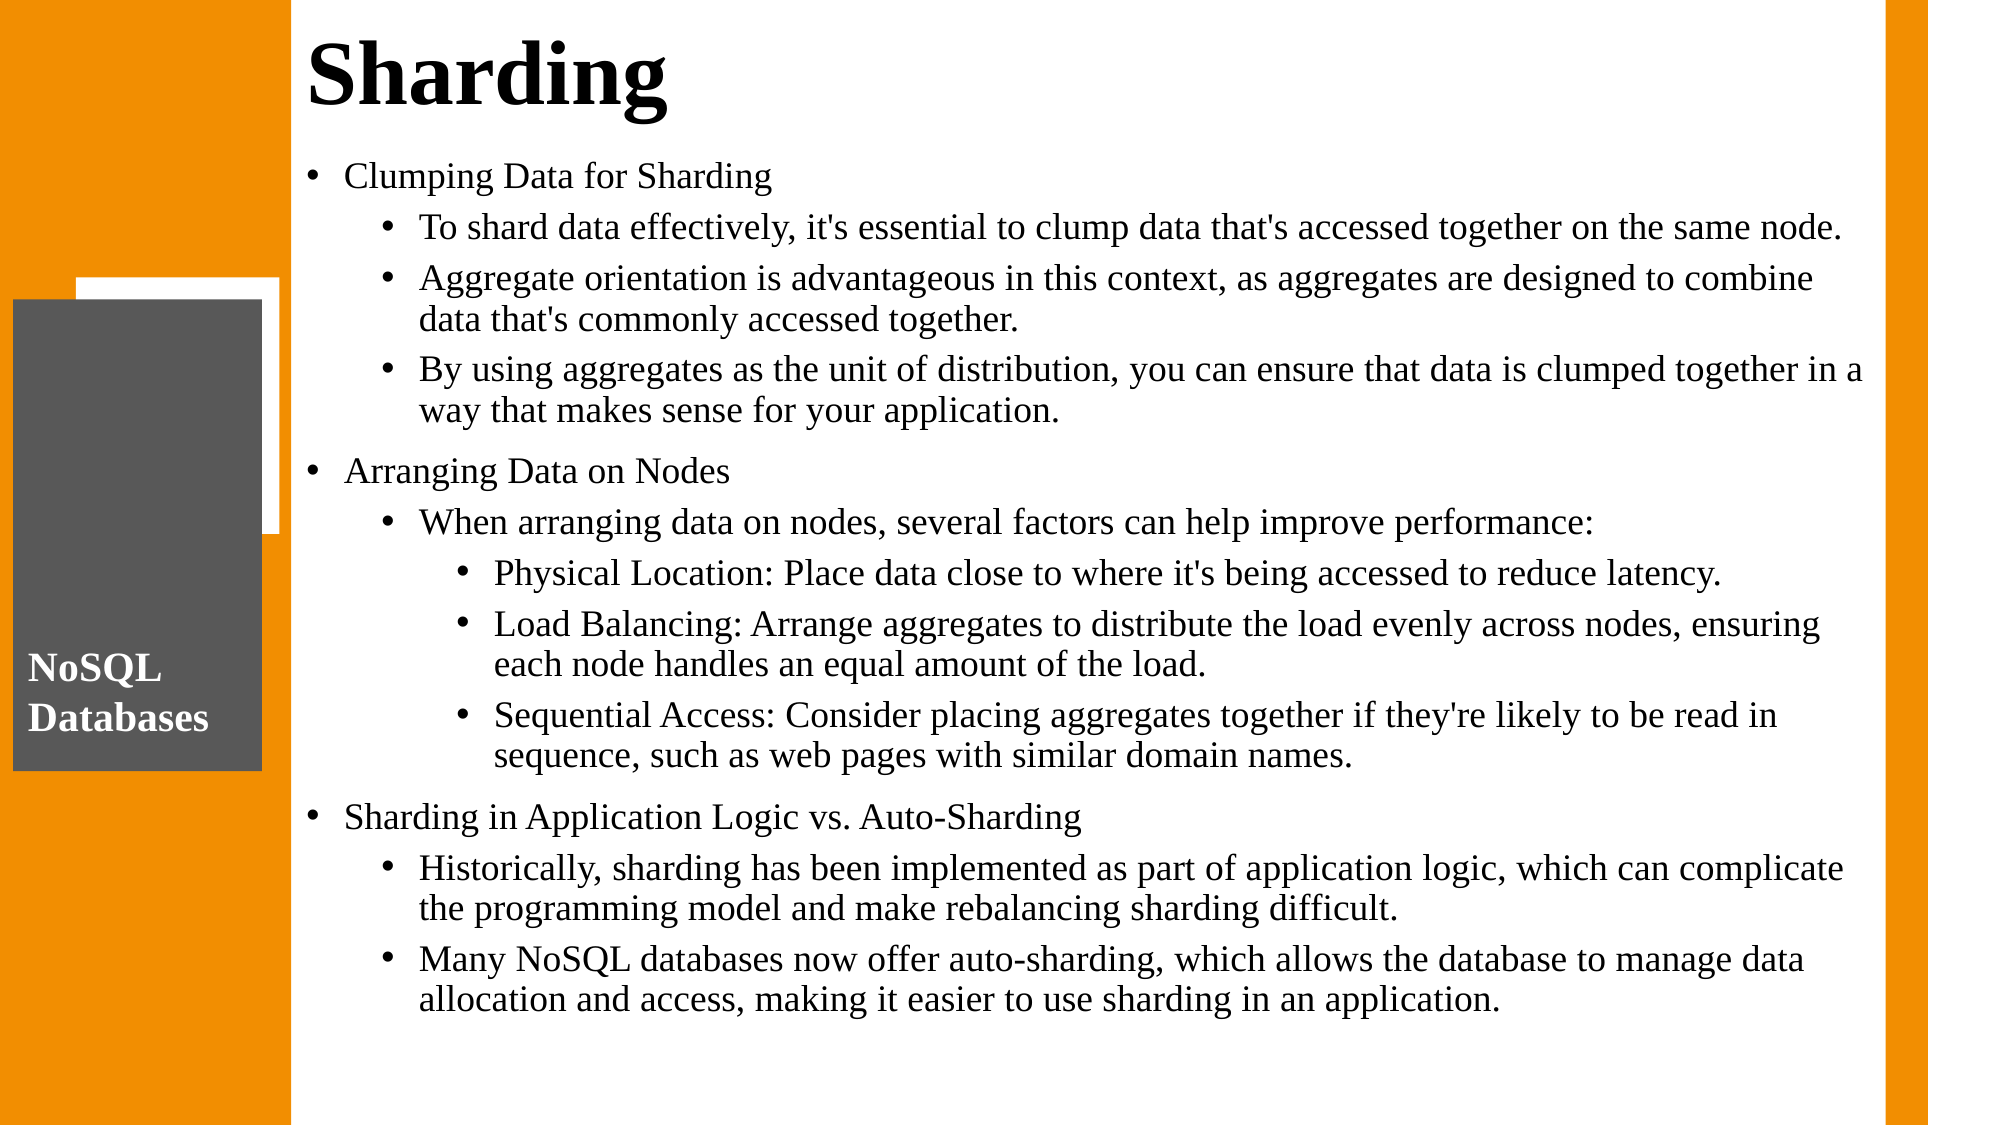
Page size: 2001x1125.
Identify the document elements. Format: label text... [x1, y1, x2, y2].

title Sharding [292, 0, 1885, 149]
list Clumping Data for Sharding To shard data effectively, it's essential to clump data that's accessed together on the same node. Aggregate orientation is advantageous in this context, as aggregates are designed to combine data that's commonly accessed together. By using aggregates as the unit of distribution, you can ensure that data is clumped together in a way that makes sense for your application. Arranging Data on Nodes When arranging data on nodes, several factors can help improve performance: Physical Location: Place data close to where it's being accessed to reduce latency. Load Balancing: Arrange aggregates to distribute the load evenly across nodes, ensuring each node handles an equal amount of the load. Sequential Access: Consider placing aggregates together if they're likely to be read in sequence, such as web pages with similar domain names. Sharding in Application Logic vs. Auto-Sharding Historically, sharding has been implemented as part of application logic, which can complicate the programming model and make rebalancing sharding difficult. Many NoSQL databases now offer auto-sharding, which allows the database to manage data allocation and access, making it easier to use sharding in an application. [292, 149, 1885, 1125]
text_box [1885, 0, 1928, 1125]
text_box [13, 277, 280, 772]
text_box [0, 0, 292, 1125]
